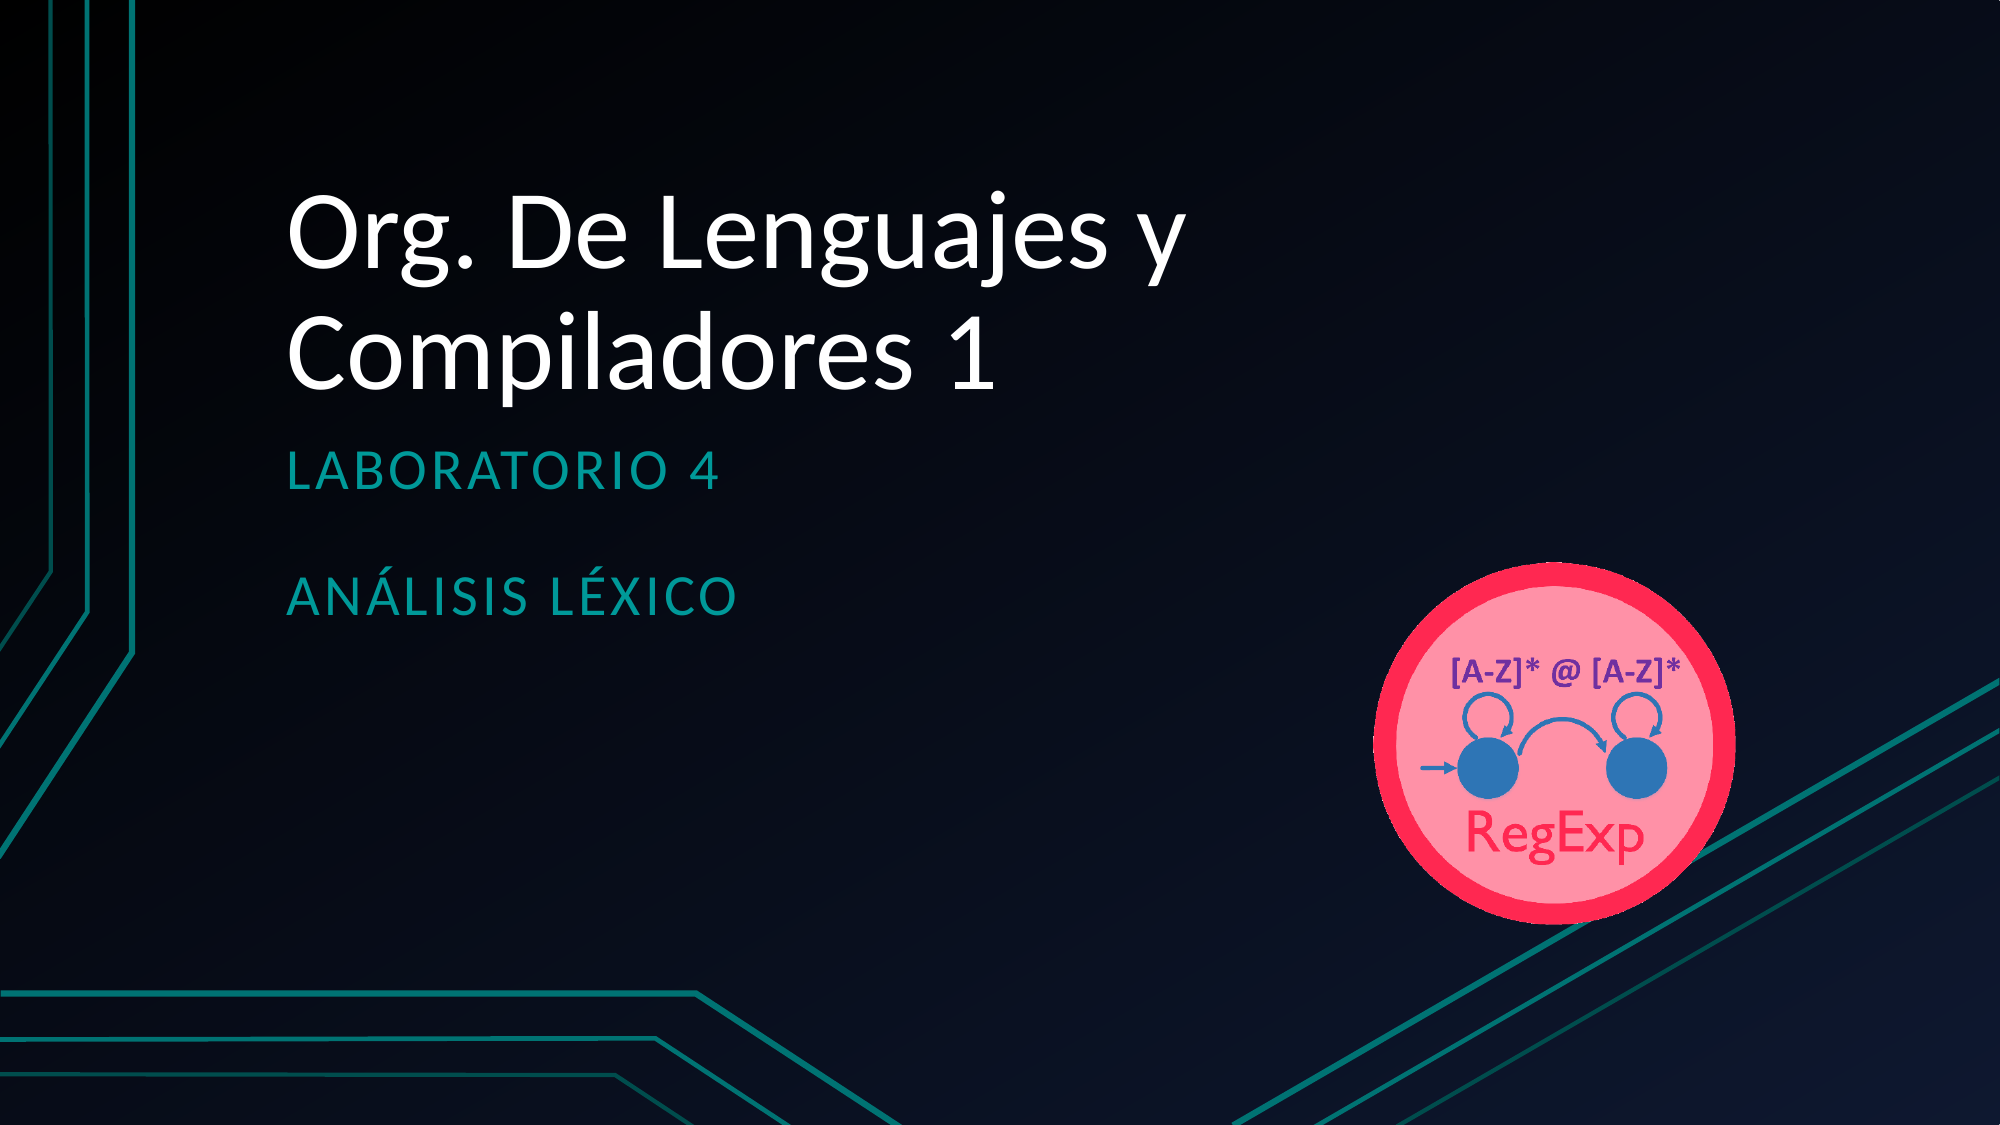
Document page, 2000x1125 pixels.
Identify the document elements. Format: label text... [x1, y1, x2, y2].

picture [1373, 562, 1736, 925]
title Org. De Lenguajes y Compiladores 1 [266, 95, 1700, 424]
subtitle Laboratorio 4 Análisis léxico [266, 429, 1700, 717]
